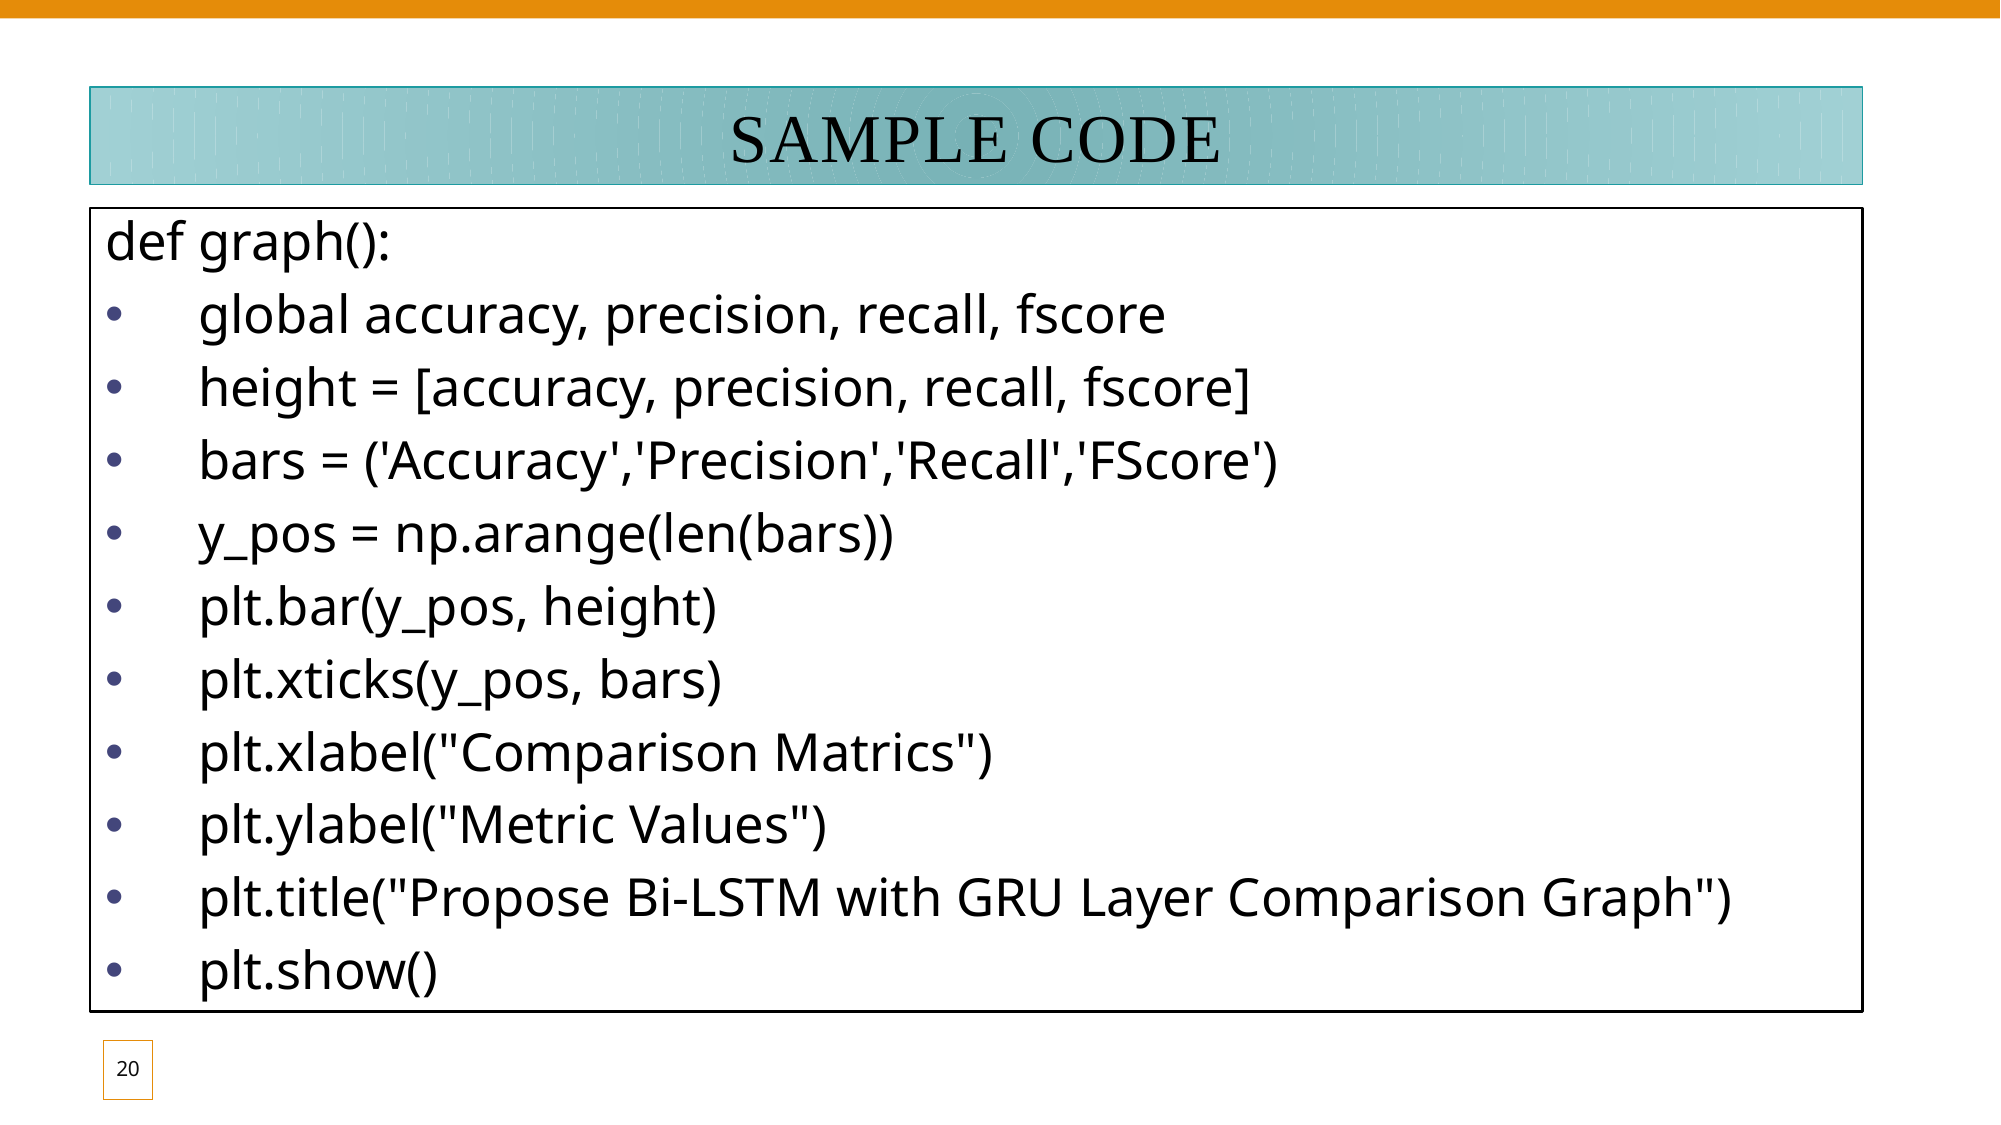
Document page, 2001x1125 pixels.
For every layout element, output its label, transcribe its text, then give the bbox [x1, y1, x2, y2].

title SAMPLE CODE [89, 86, 1863, 185]
picture [0, 0, 1367, 76]
list def graph(): global accuracy, precision, recall, fscore height = [accuracy, precision, recall, fscore] bars = ('Accuracy','Precision','Recall','FScore') y_pos = np.arange(len(bars)) plt.bar(y_pos, height) plt.xticks(y_pos, bars) plt.xlabel("Comparison Matrics") plt.ylabel("Metric Values") plt.title("Propose Bi-LSTM with GRU Layer Comparison Graph") plt.show() [89, 207, 1864, 1013]
slide_number 20 [103, 1040, 153, 1100]
